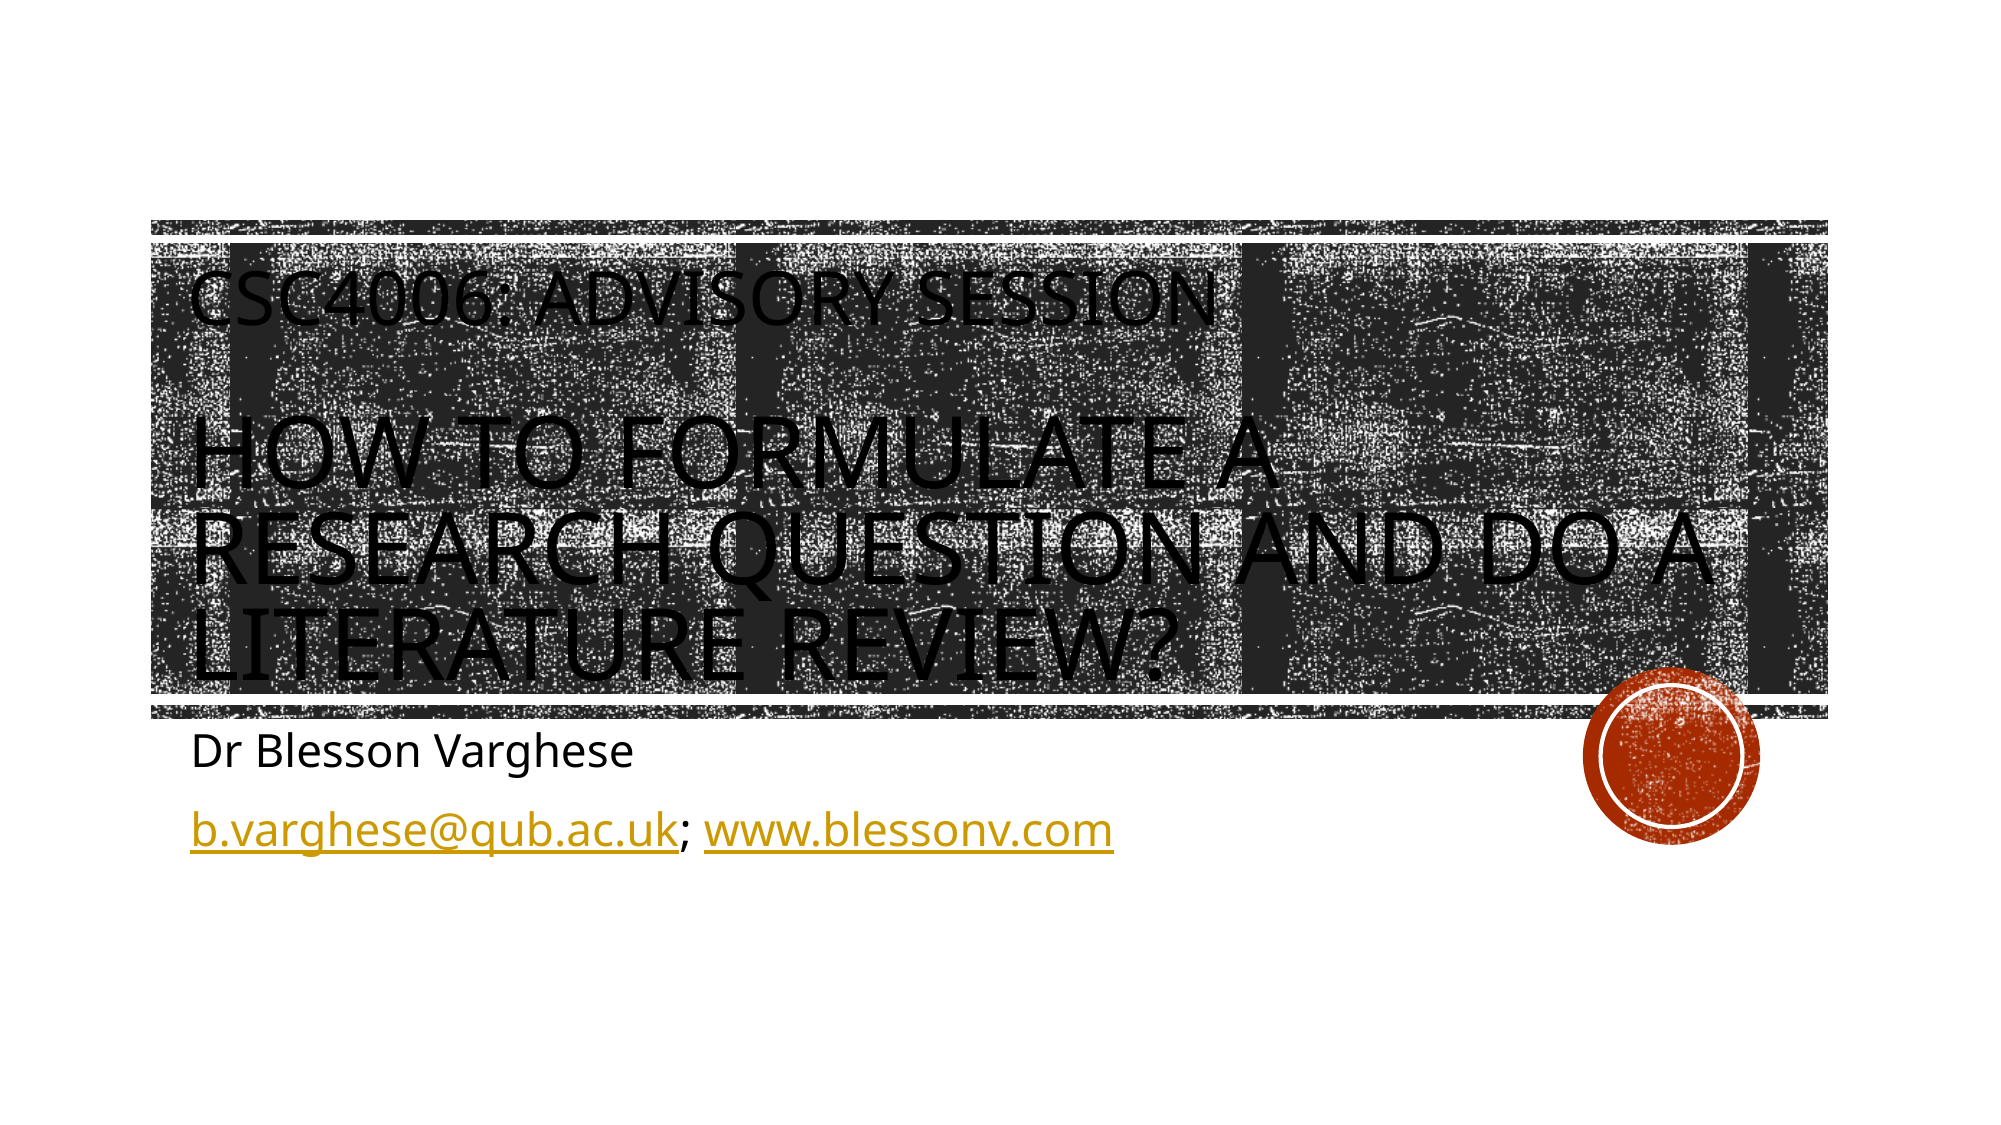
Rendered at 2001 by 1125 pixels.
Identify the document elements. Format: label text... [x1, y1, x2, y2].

title Csc4006: Advisory session how to formulate a research QUESTION and do a literature review? [172, 234, 1808, 733]
subtitle Dr Blesson Varghese b.varghese@qub.ac.uk; www.blessonv.com [175, 720, 1470, 896]
